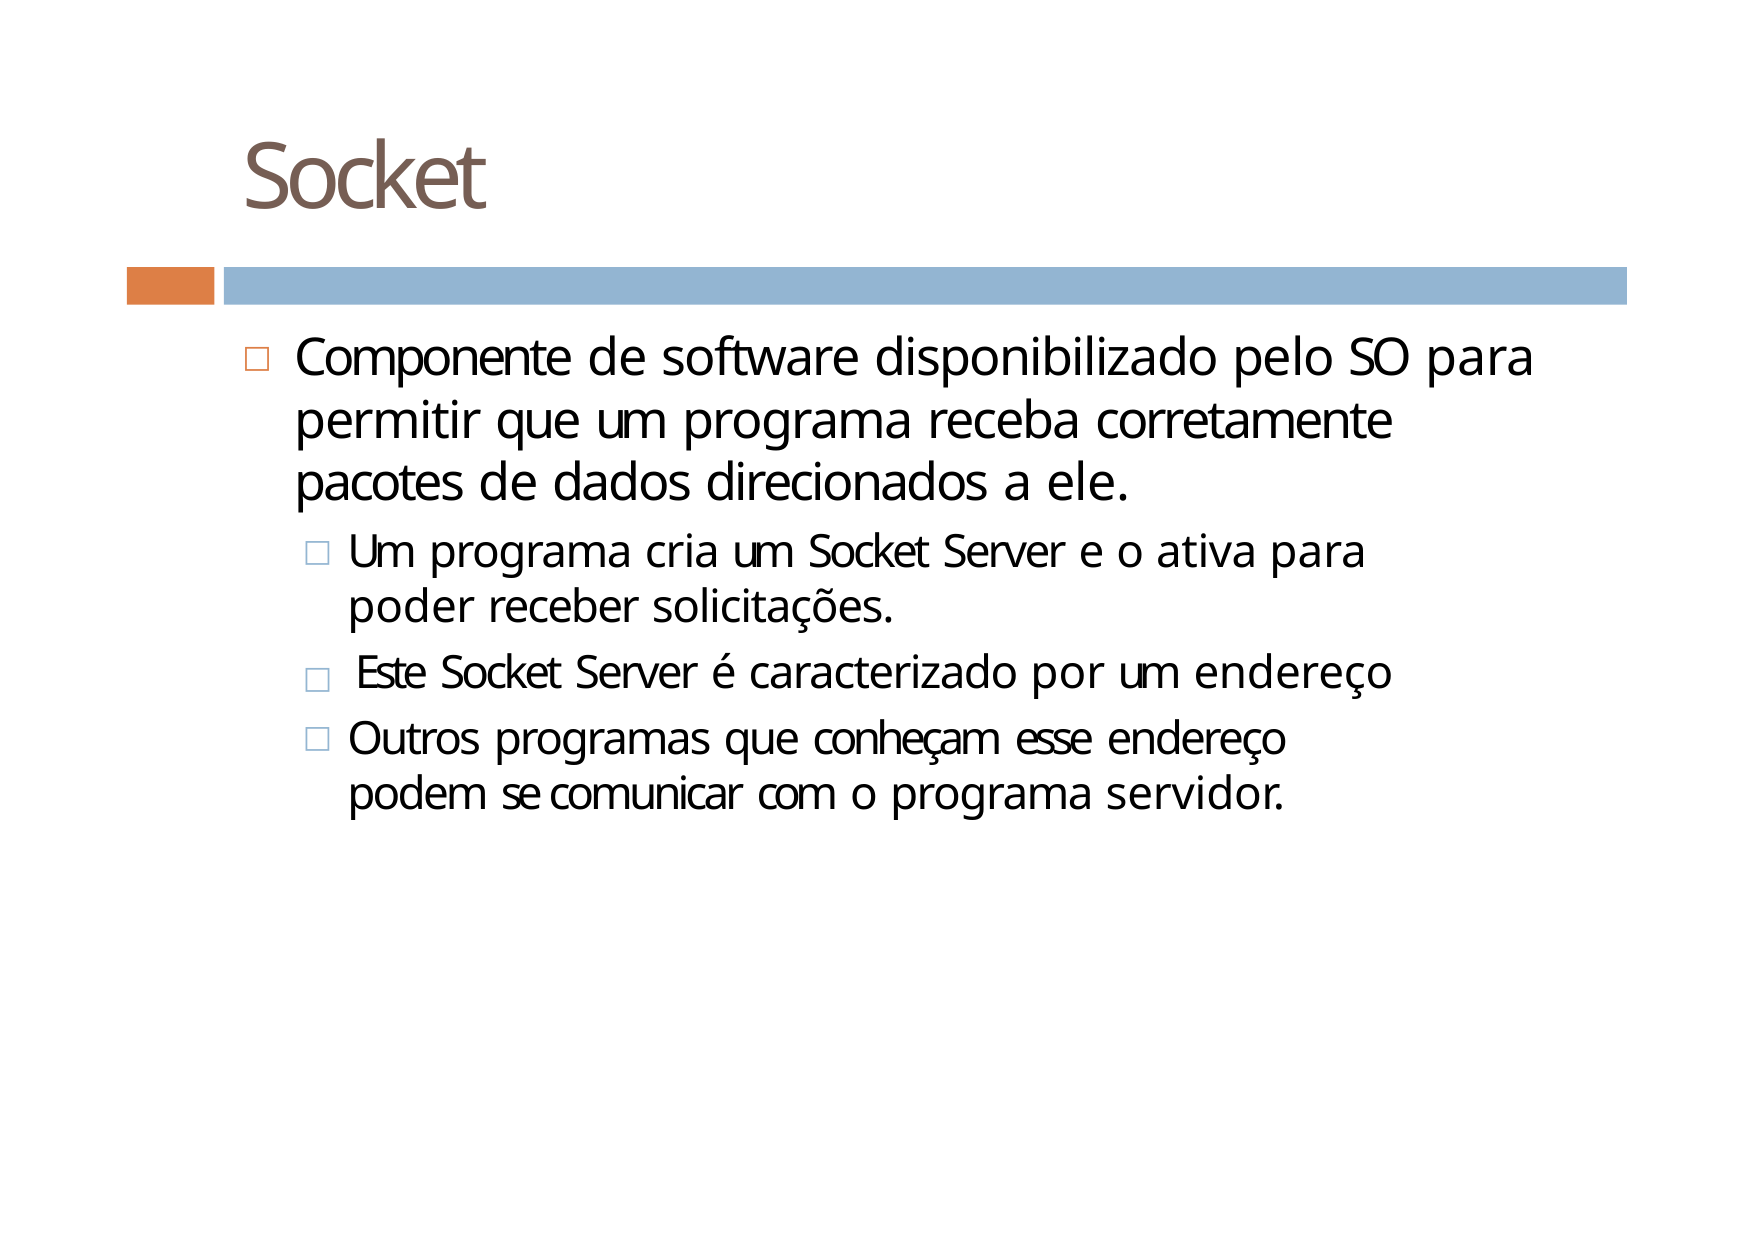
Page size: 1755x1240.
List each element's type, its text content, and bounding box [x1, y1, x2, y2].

title Socket [239, 105, 1473, 324]
text_box Componente de software disponibilizado pelo SO para permitir que um programa receba corretamente pacotes de dados direcionados a ele. Um programa cria um Socket Server e o ativa para poder receber solicitações. □ Este Socket Server é caracterizado por um endereço Outros programas que conheçam esse endereço podem se comunicar com o programa servidor. [240, 322, 1540, 819]
